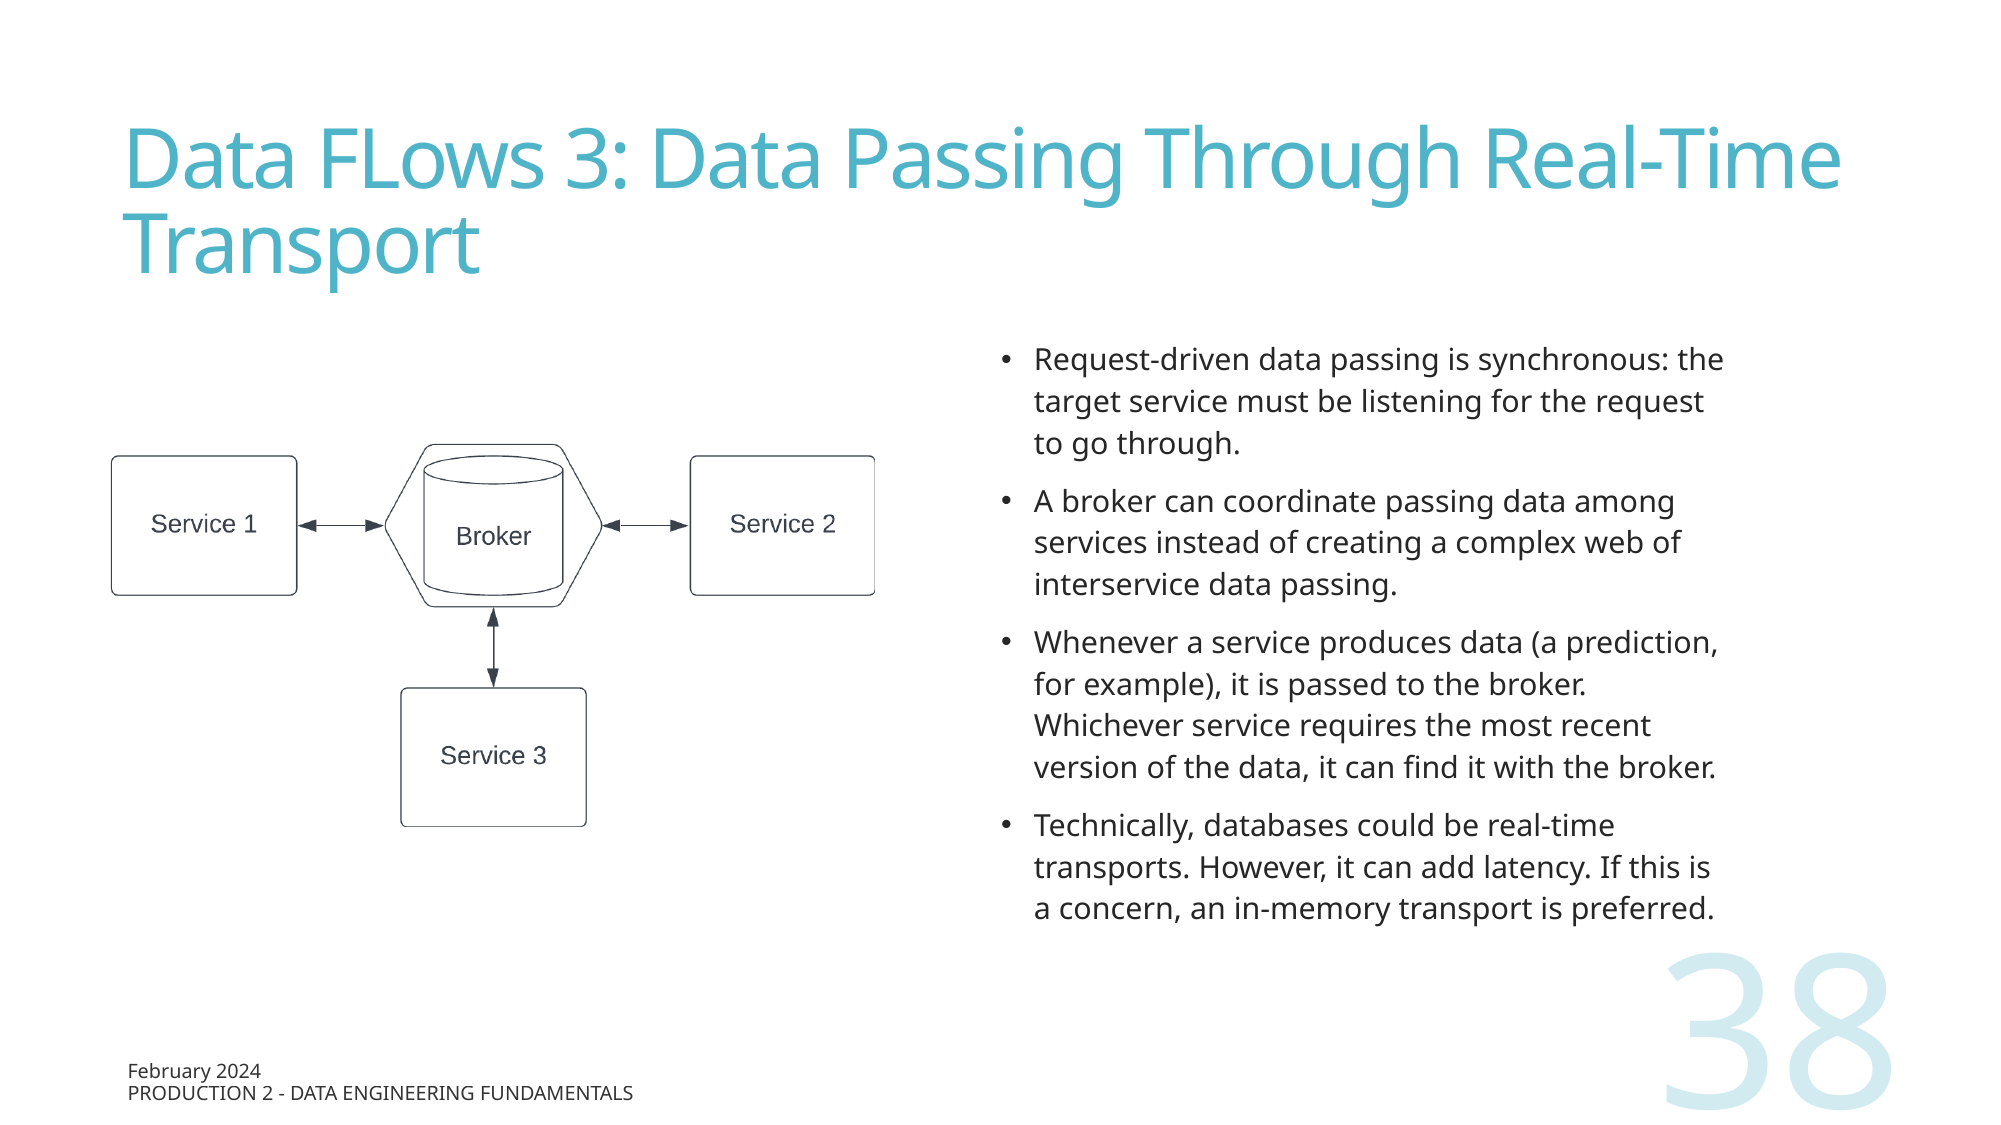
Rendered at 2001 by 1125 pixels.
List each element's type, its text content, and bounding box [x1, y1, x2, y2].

list Request-driven data passing is synchronous: the target service must be listening for the request to go through. A broker can coordinate passing data among services instead of creating a complex web of interservice data passing. Whenever a service produces data (a prediction, for example), it is passed to the broker. Whichever service requires the most recent version of the data, it can find it with the broker. Technically, databases could be real-time transports. However, it can add latency. If this is a concern, an in-memory transport is preferred. [986, 327, 1752, 946]
title Data FLows 3: Data Passing Through Real-Time Transport [107, 81, 1875, 330]
footer Production 2 - Data Engineering Fundamentals [112, 1075, 938, 1113]
slide_number 38 [1437, 963, 1918, 1125]
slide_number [112, 1051, 788, 1075]
picture [110, 443, 876, 828]
